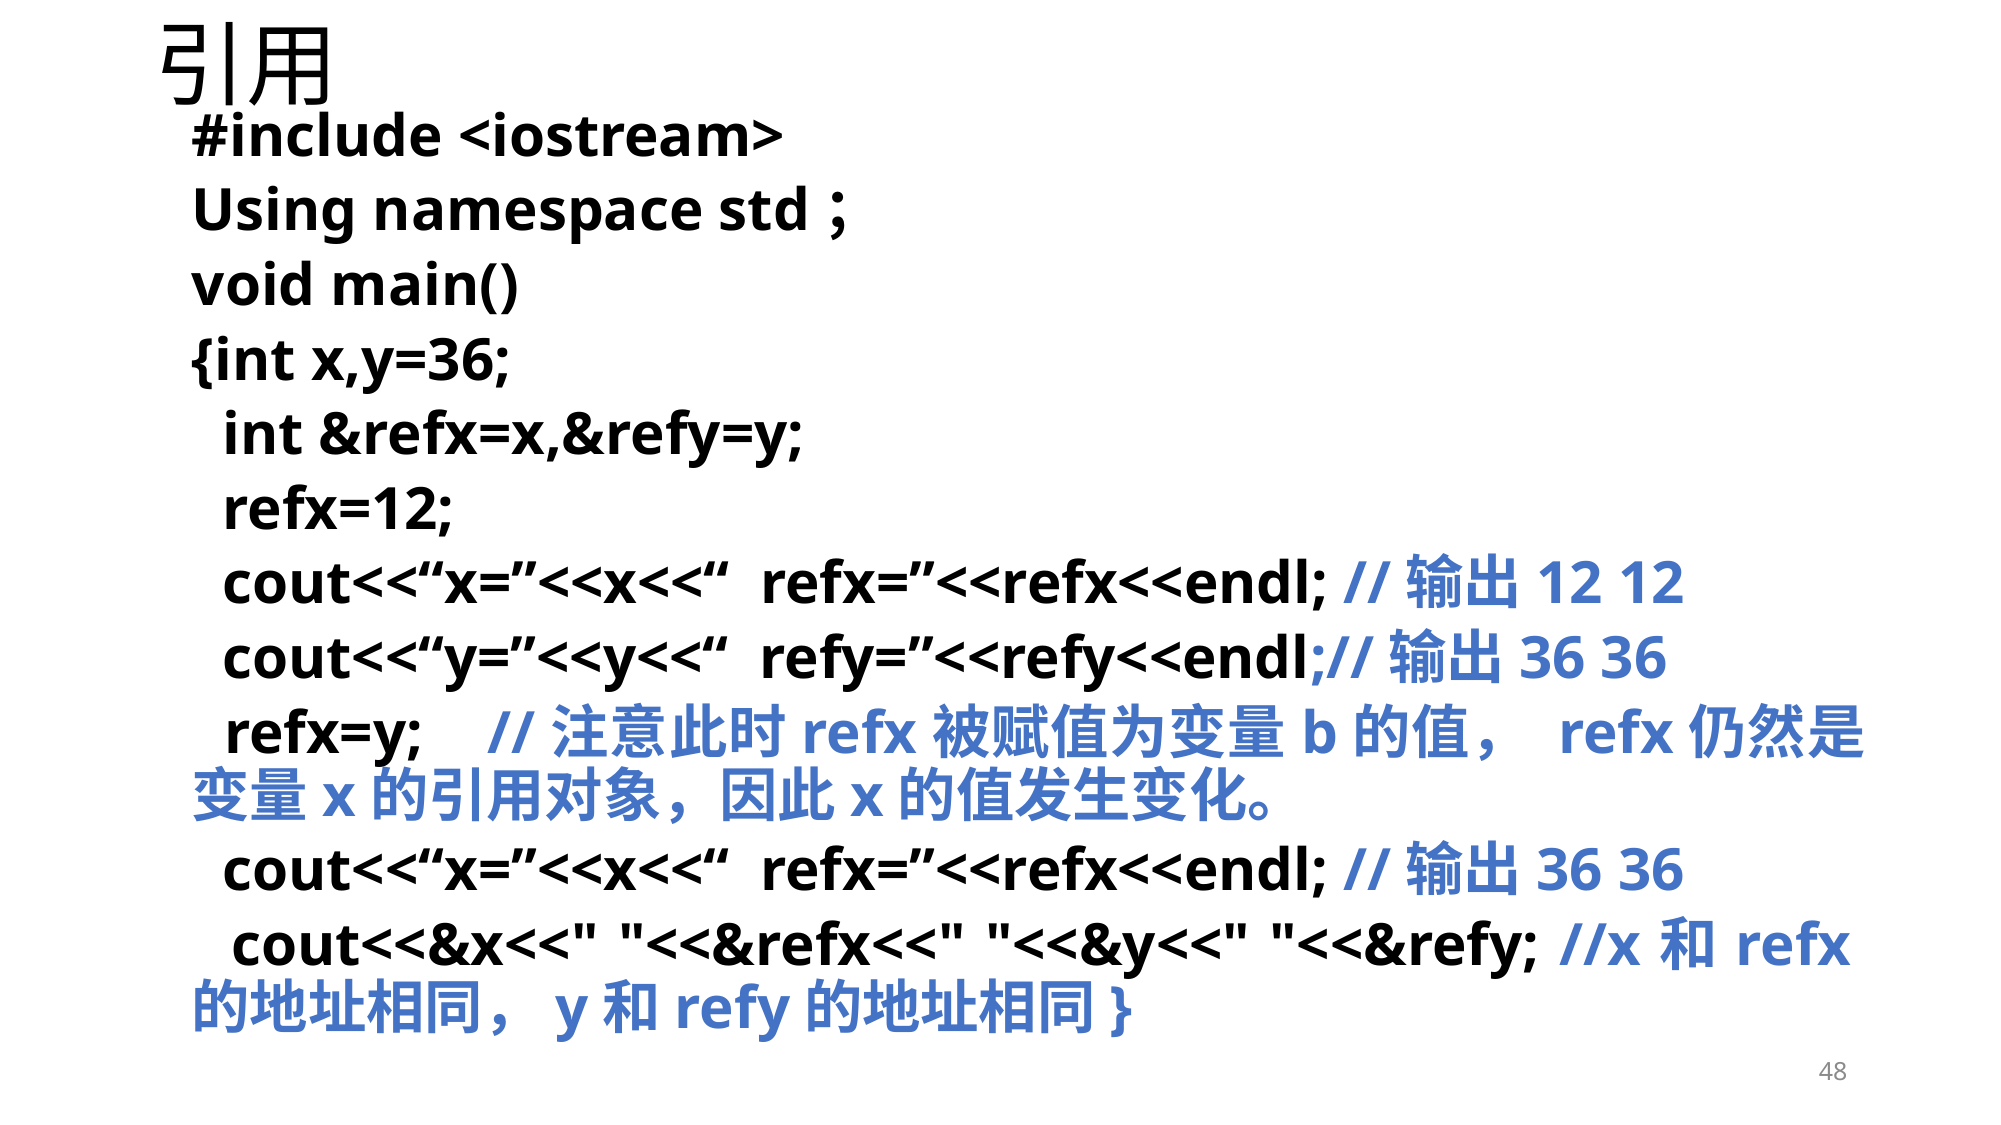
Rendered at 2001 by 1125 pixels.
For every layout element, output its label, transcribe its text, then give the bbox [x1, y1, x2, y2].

slide_number 48 [1412, 1049, 1863, 1103]
text_box #include <iostream> Using namespace std； void main() {int x,y=36; int &refx=x,&refy=y; refx=12; cout<<“x=”<<x<<“ refx=”<<refx<<endl; //输出12 12 cout<<“y=”<<y<<“ refy=”<<refy<<endl;//输出36 36 refx=y; //注意此时refx被赋值为变量b的值， refx仍然是变量x的引用对象，因此x的值发生变化。 cout<<“x=”<<x<<“ refx=”<<refx<<endl; //输出36 36 cout<<&x<<" "<<&refx<<" "<<&y<<" "<<&refy; //x和refx的地址相同，y和refy的地址相同} [177, 98, 1881, 1049]
title 引用 [139, 0, 1415, 138]
